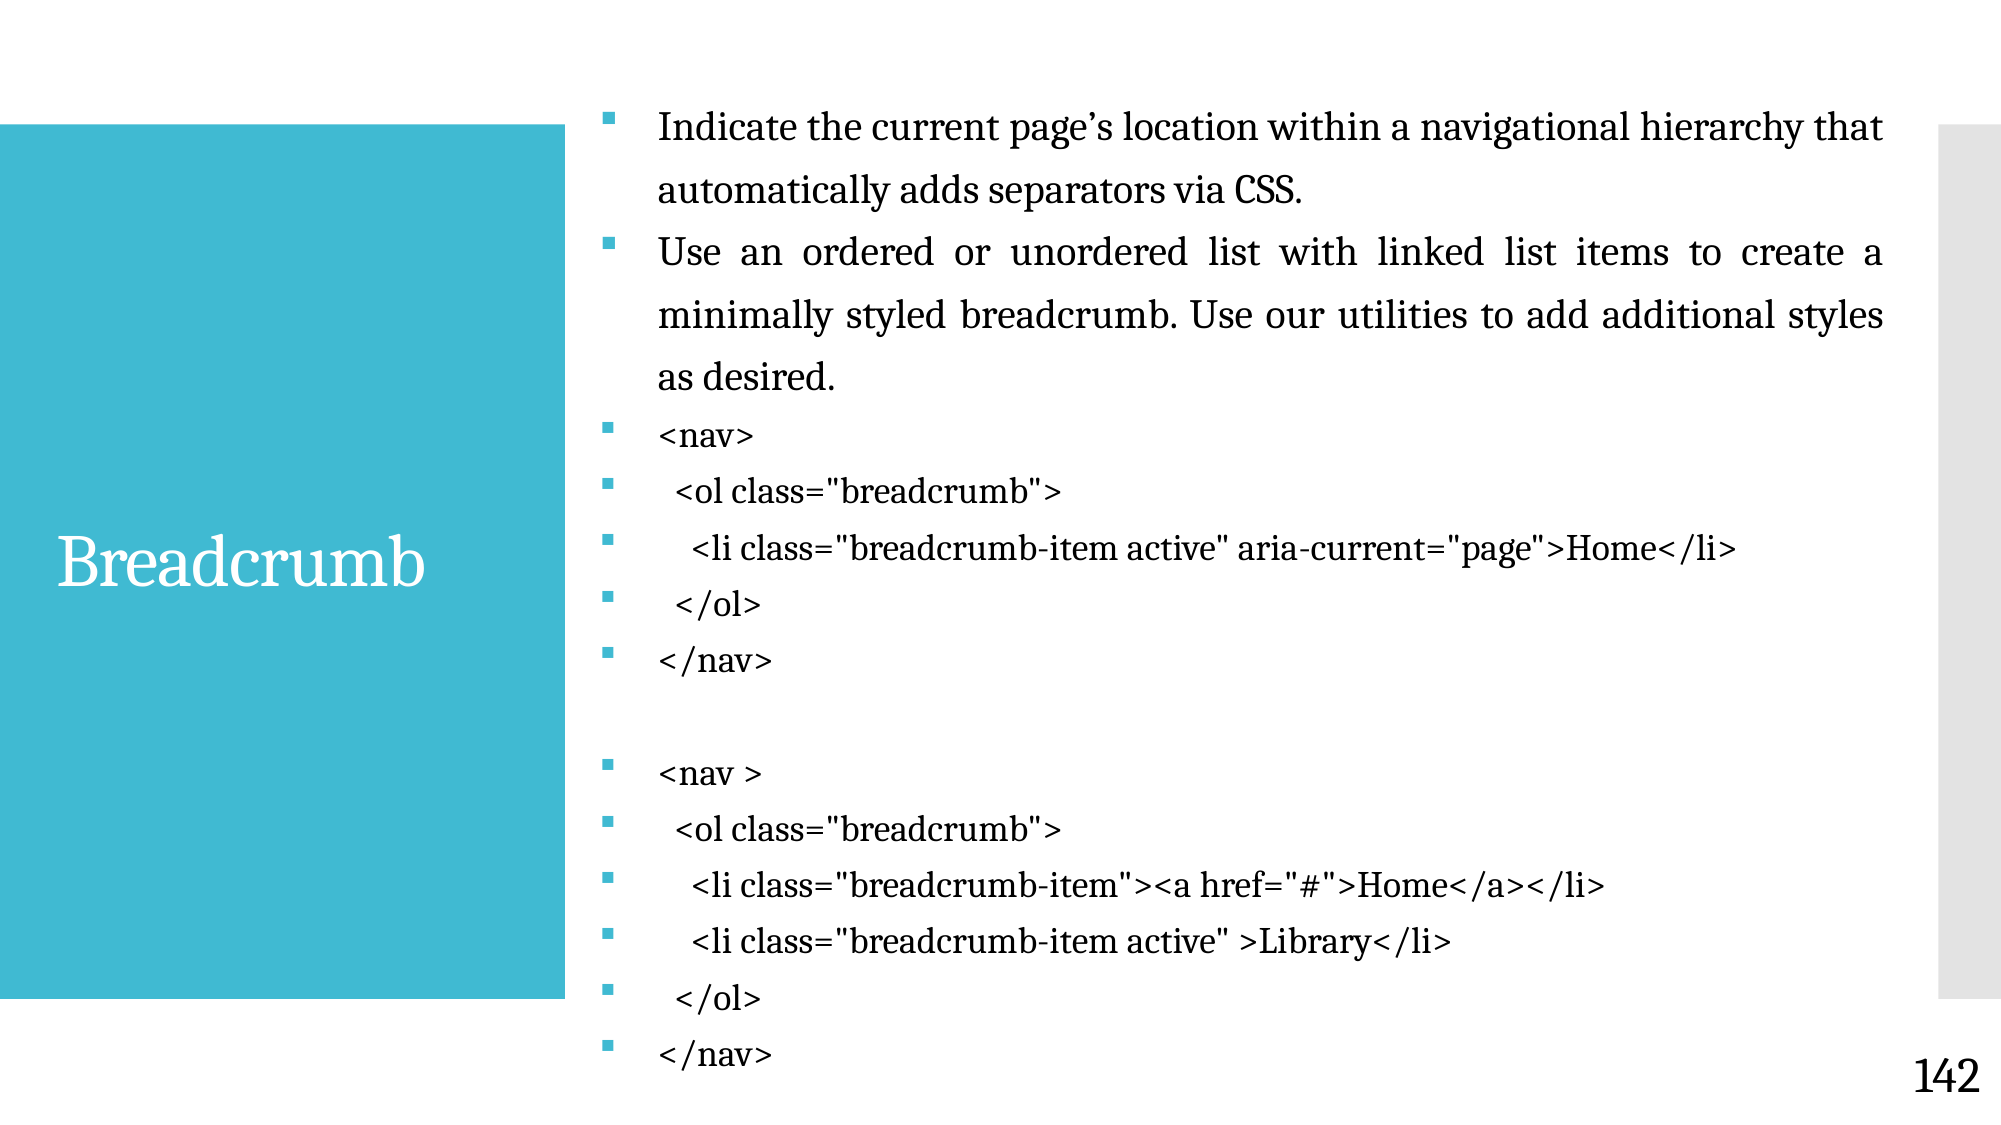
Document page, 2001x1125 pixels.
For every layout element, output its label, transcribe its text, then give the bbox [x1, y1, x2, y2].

title Breadcrumb [41, 184, 525, 940]
slide_number 142 [1744, 1042, 1996, 1103]
list Indicate the current page’s location within a navigational hierarchy that automatically adds separators via CSS. Use an ordered or unordered list with linked list items to create a minimally styled breadcrumb. Use our utilities to add additional styles as desired. <nav> <ol class="breadcrumb"> <li class="breadcrumb-item active" aria-current="page">Home</li> </ol> </nav> <nav > <ol class="breadcrumb"> <li class="breadcrumb-item"><a href="#">Home</a></li> <li class="breadcrumb-item active" >Library</li> </ol> </nav> [584, 79, 1899, 1072]
